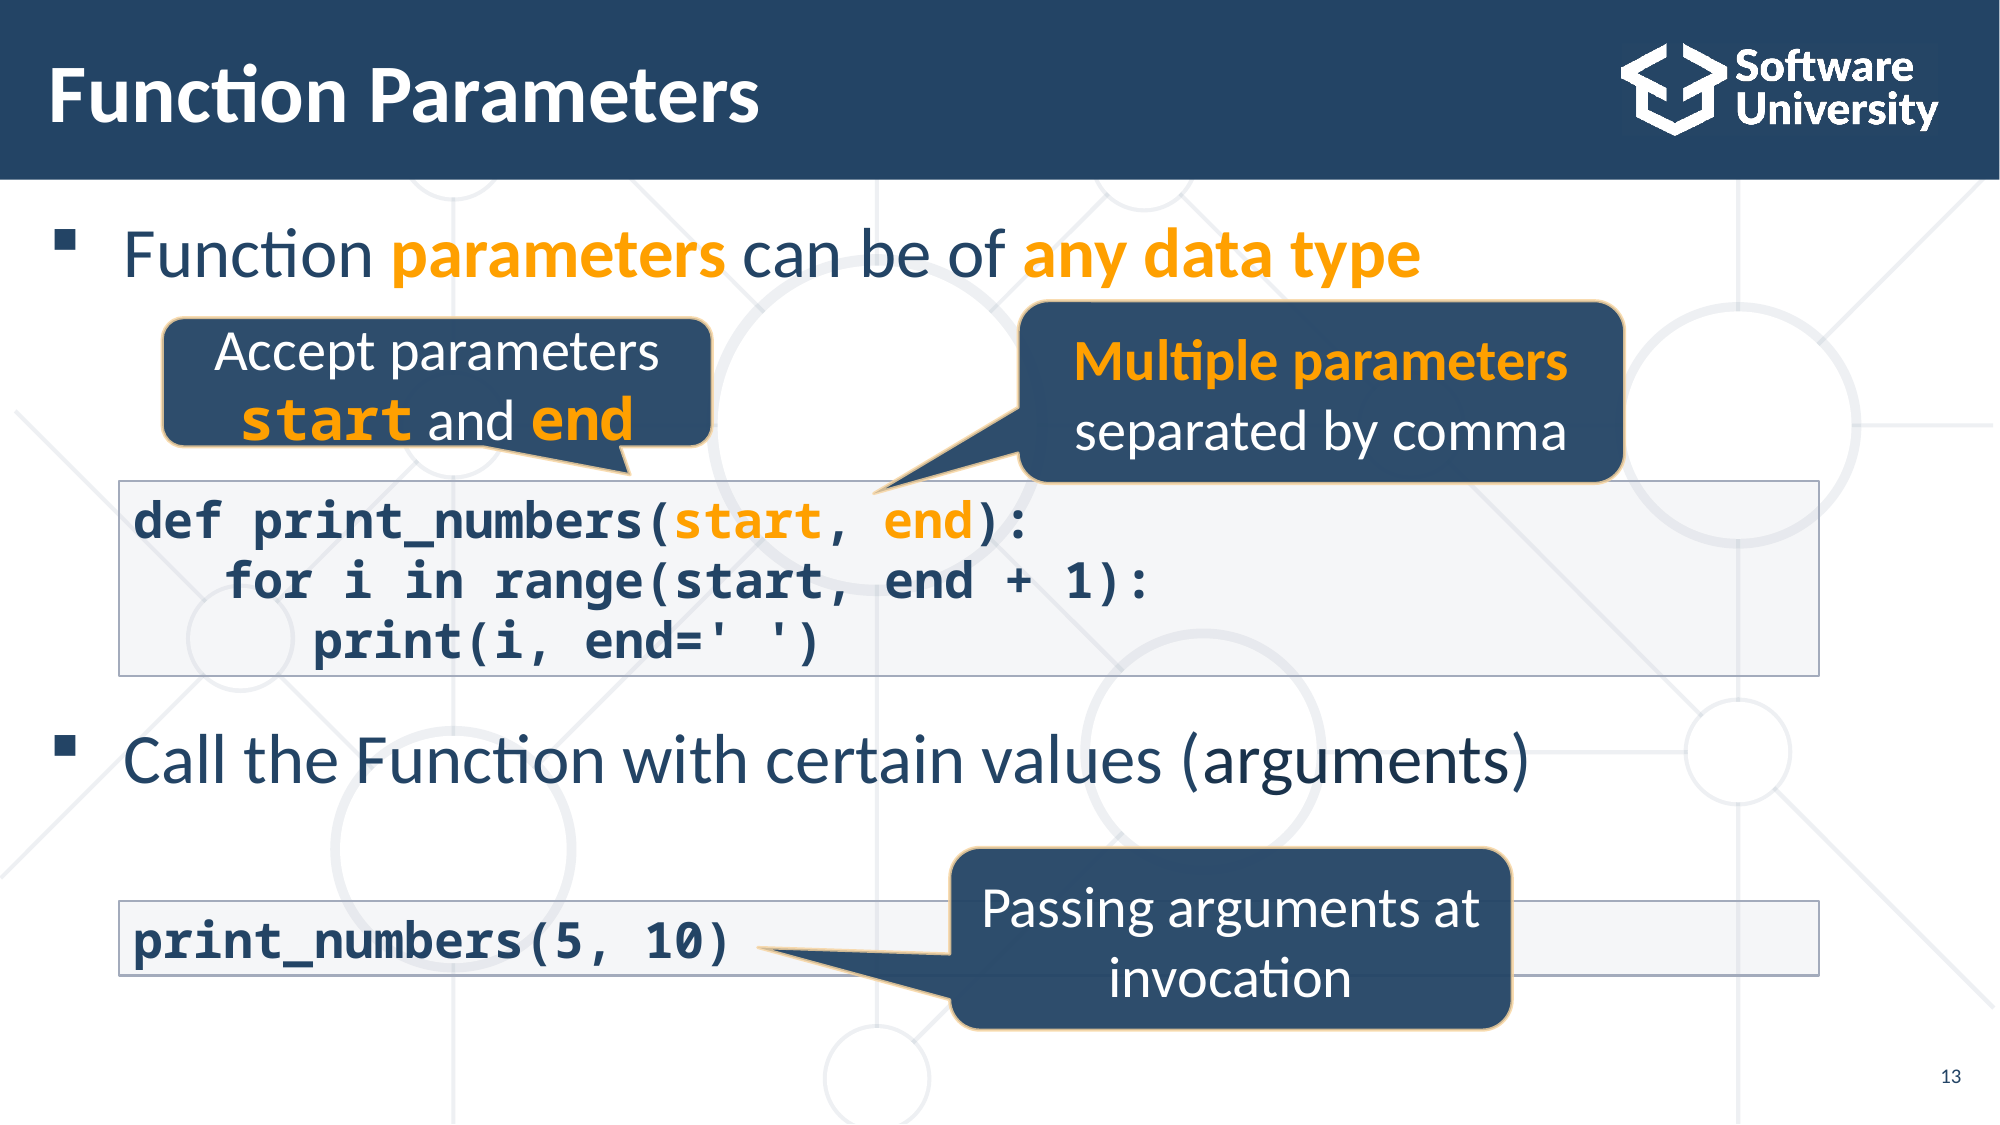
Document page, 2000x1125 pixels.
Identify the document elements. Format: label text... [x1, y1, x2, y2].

list Function parameters can be of any data type Call the Function with certain values (arguments) [31, 196, 1970, 1050]
picture [1621, 43, 1939, 136]
text_box print_numbers(5, 10) [1515, 900, 1820, 976]
text_box def print_numbers(start, end): for i in range(start, end + 1): print(i, end=' ') [119, 481, 1820, 677]
text_box Passing arguments at invocation [755, 845, 1515, 1033]
slide_number 13 [1896, 1049, 1968, 1101]
text_box Multiple parameters separated by comma [871, 298, 1627, 496]
title Function Parameters [31, 16, 1591, 162]
text_box print_numbers(5, 10) [119, 900, 947, 976]
text_box Accept parameters start and end [160, 315, 715, 477]
